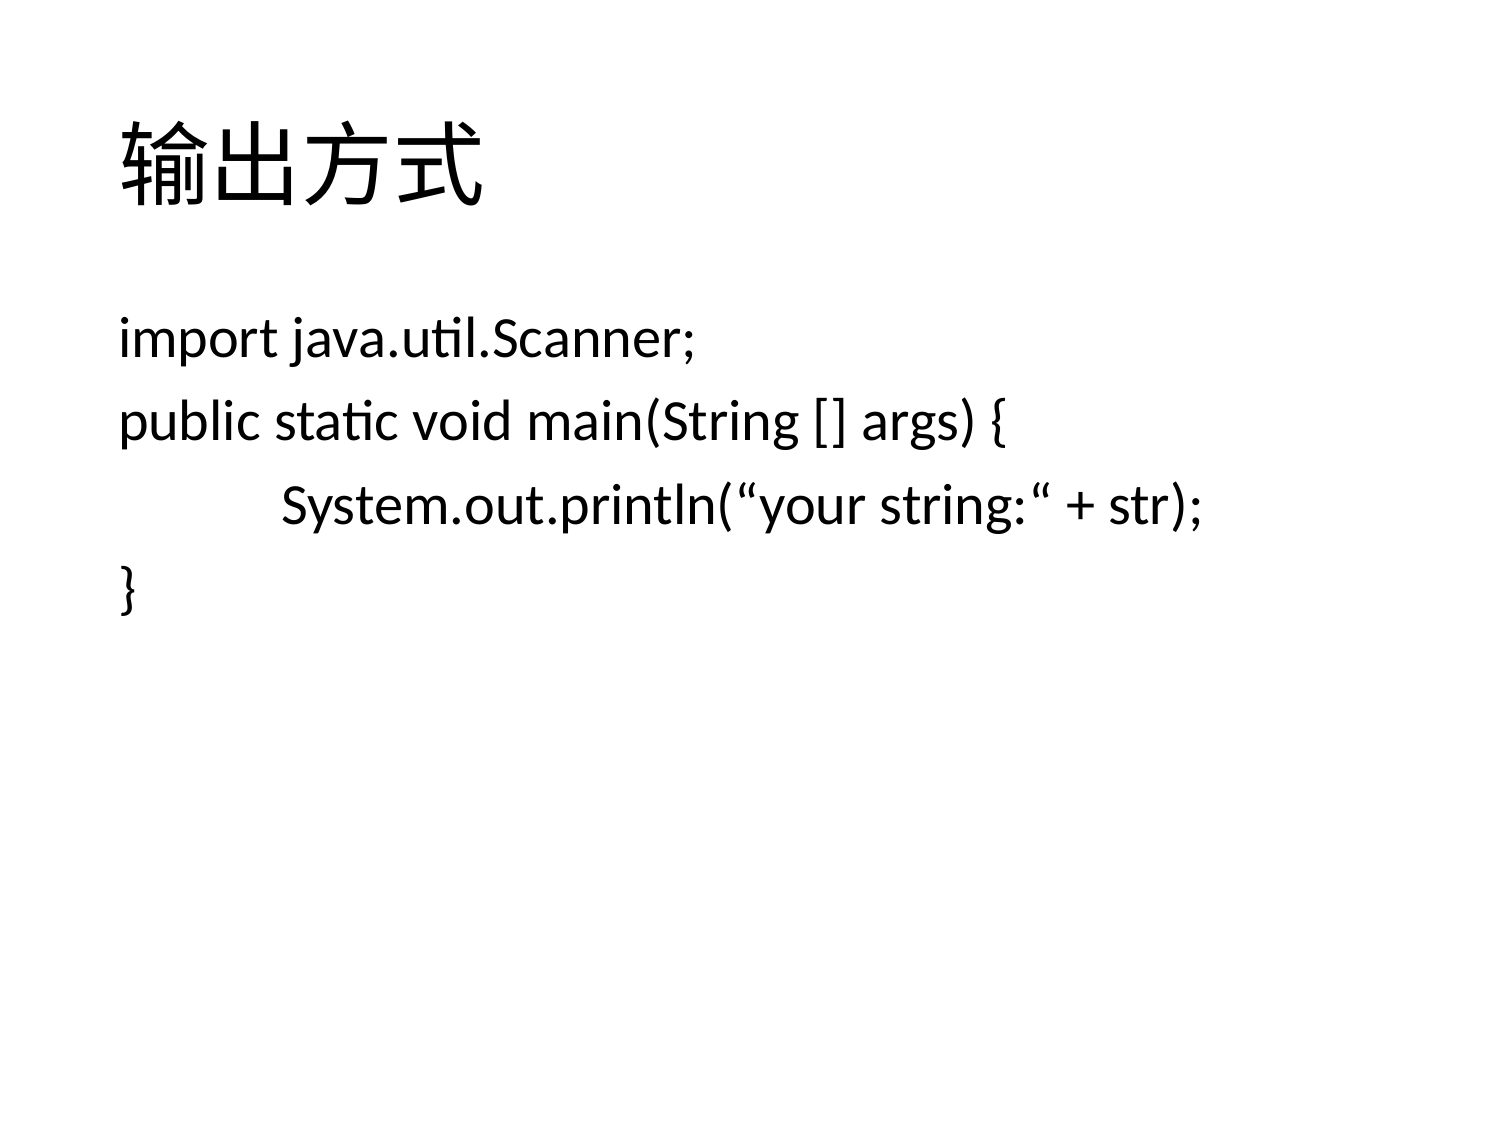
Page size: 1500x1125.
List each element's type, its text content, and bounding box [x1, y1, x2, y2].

list import java.util.Scanner; public static void main(String [] args) { System.out.println(“your string:“ + str); } [103, 299, 1397, 1014]
title 输出方式 [103, 59, 1397, 278]
